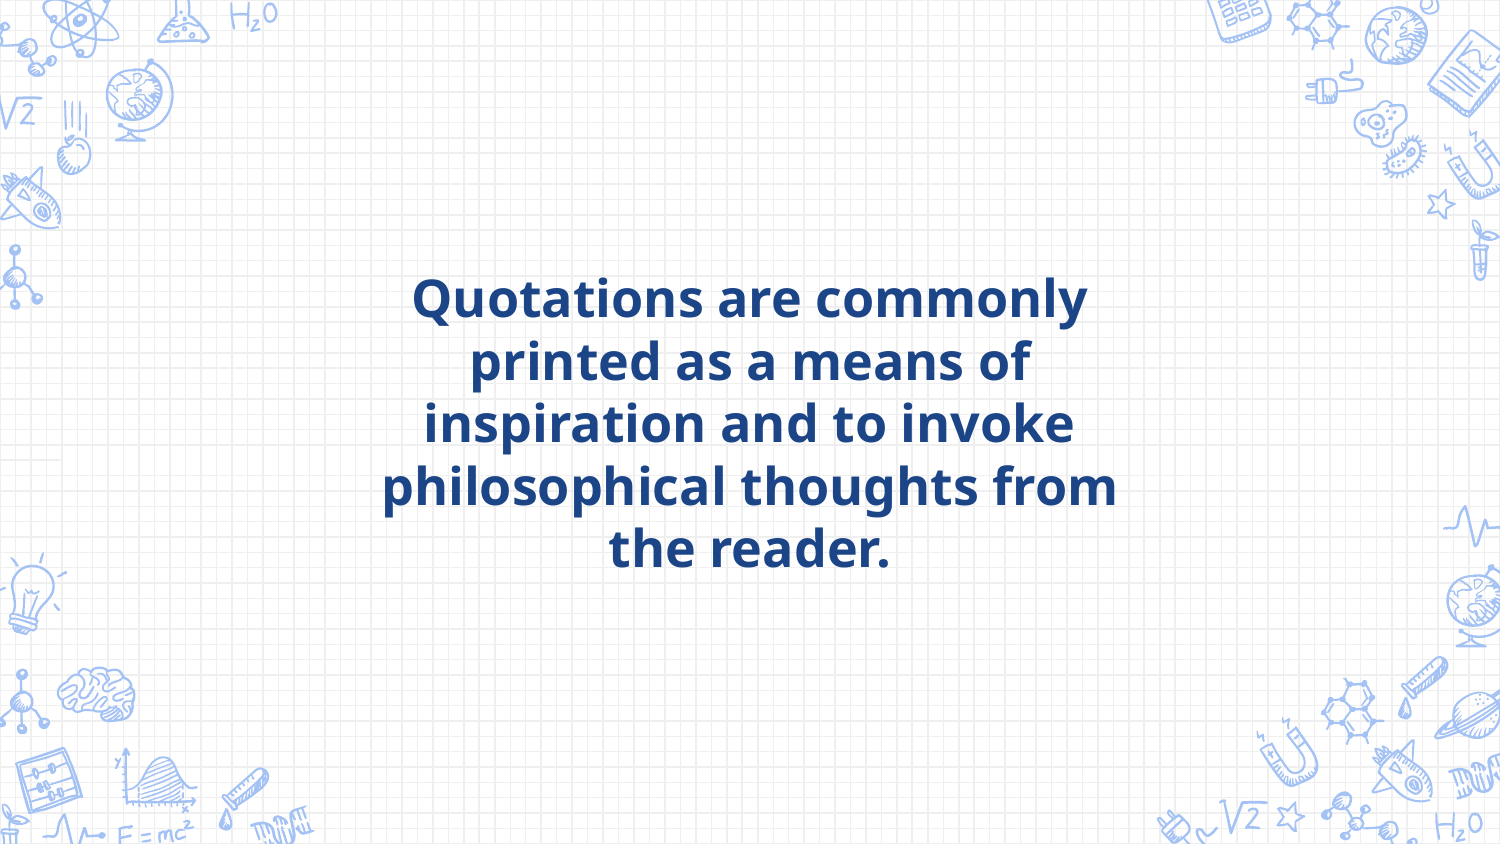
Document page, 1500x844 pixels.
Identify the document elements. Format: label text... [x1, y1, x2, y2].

list Quotations are commonly printed as a means of inspiration and to invoke philosophical thoughts from the reader. [354, 354, 1146, 490]
